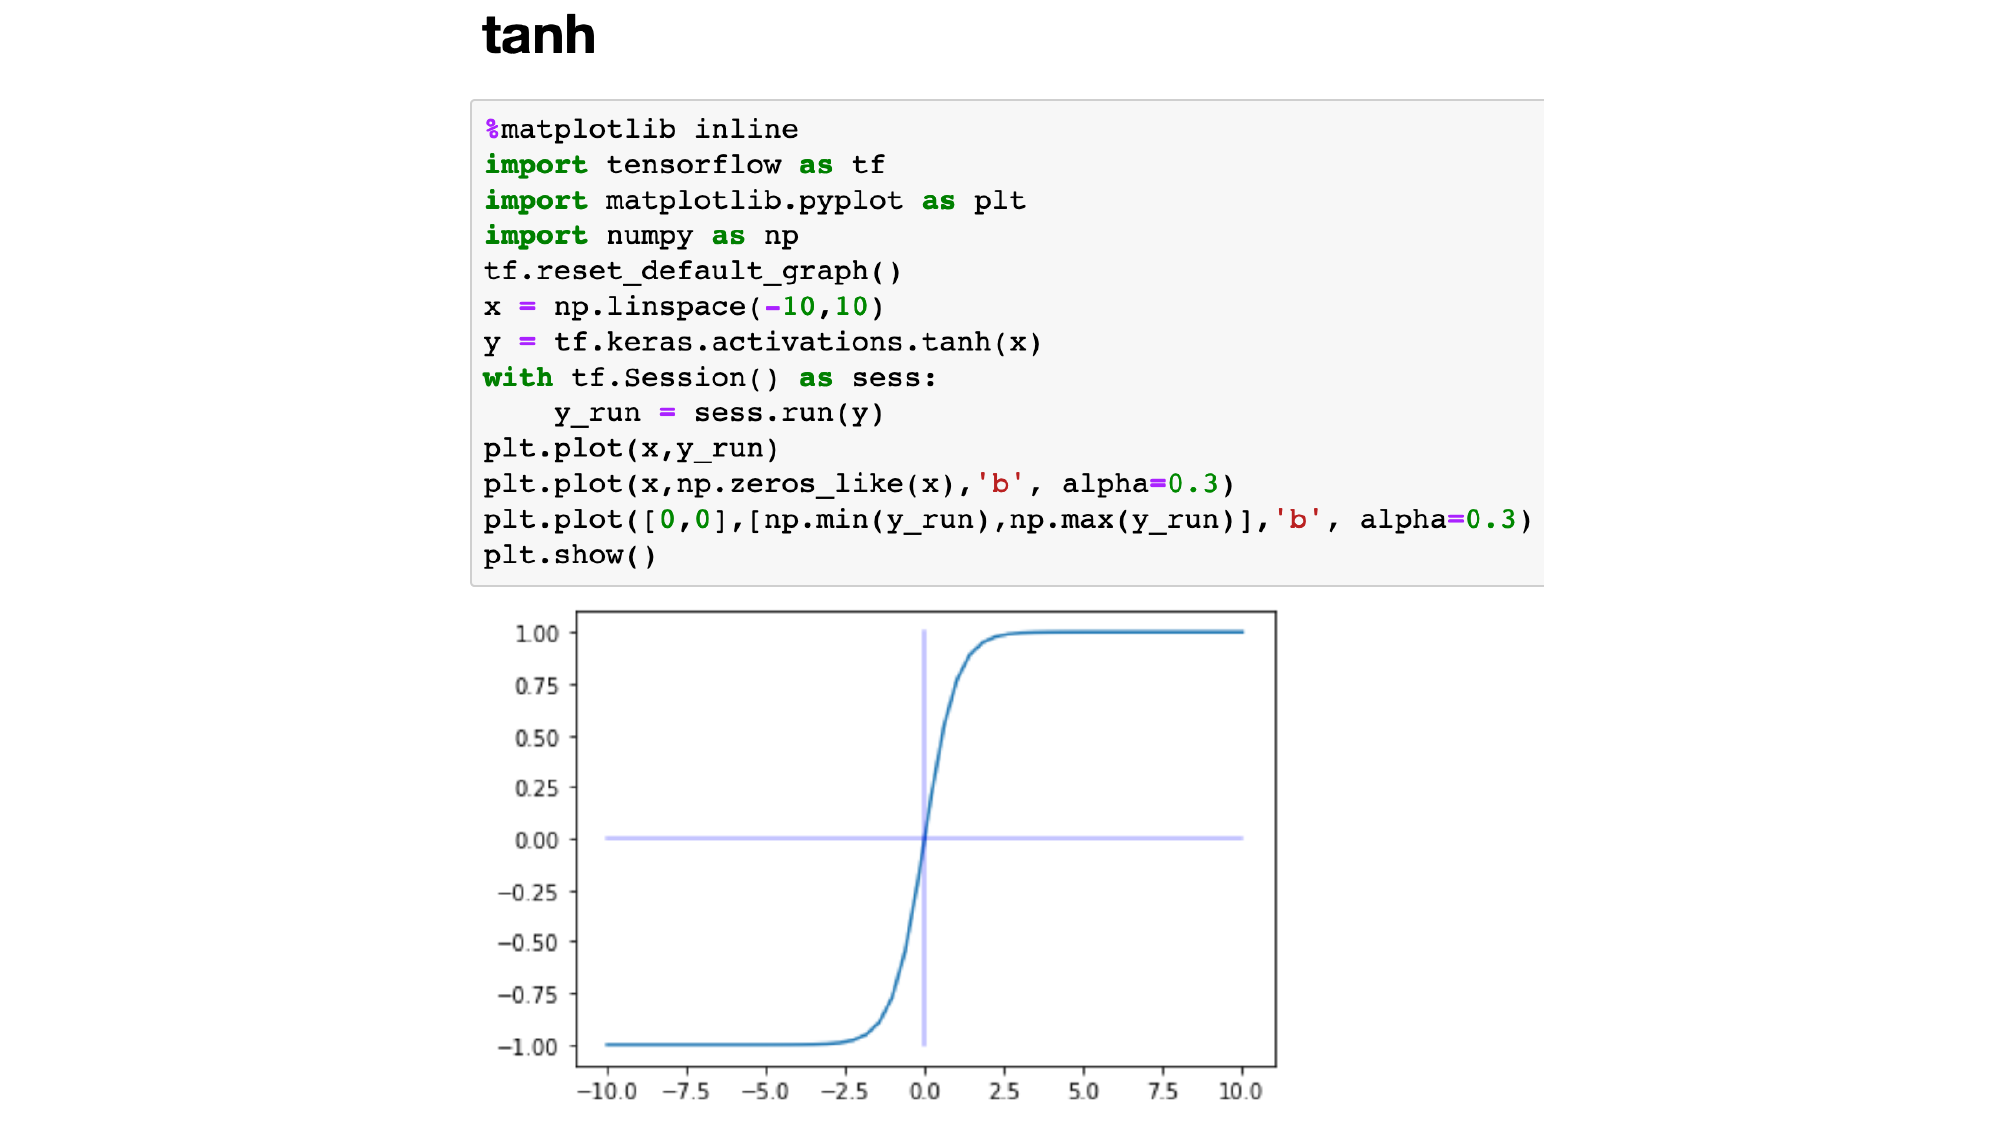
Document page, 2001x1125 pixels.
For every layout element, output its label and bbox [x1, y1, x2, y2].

picture [456, 0, 1544, 1125]
